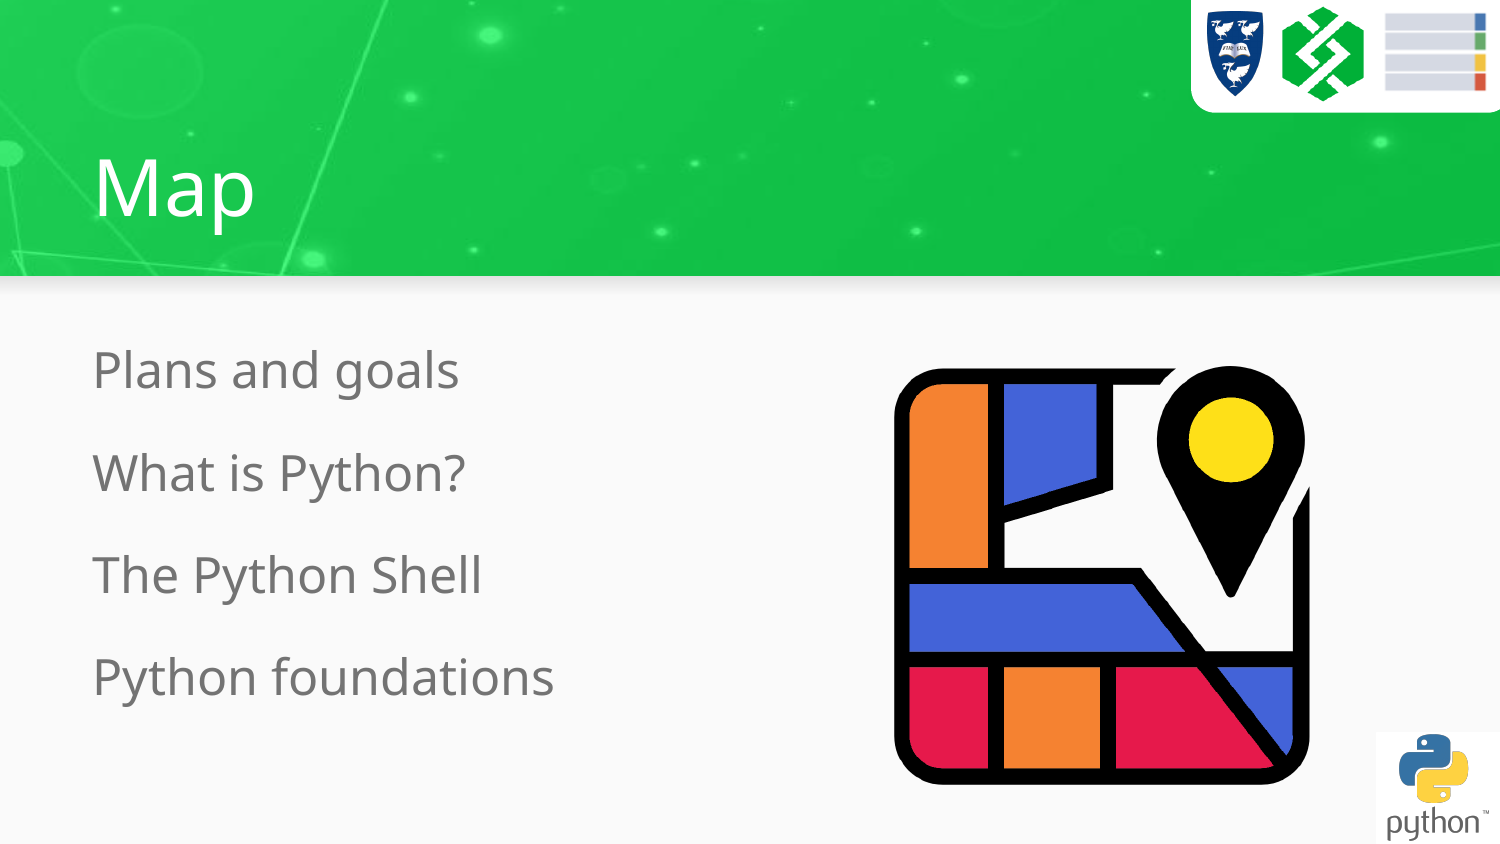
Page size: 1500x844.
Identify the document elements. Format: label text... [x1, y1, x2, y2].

picture [1373, 9, 1497, 98]
picture [883, 349, 1316, 795]
picture [1204, 6, 1270, 101]
list Plans and goals What is Python? The Python Shell Python foundations [77, 314, 1427, 760]
title Map [77, 121, 1427, 248]
picture [0, 0, 1500, 276]
picture [1381, 733, 1496, 844]
picture [1276, 4, 1367, 102]
